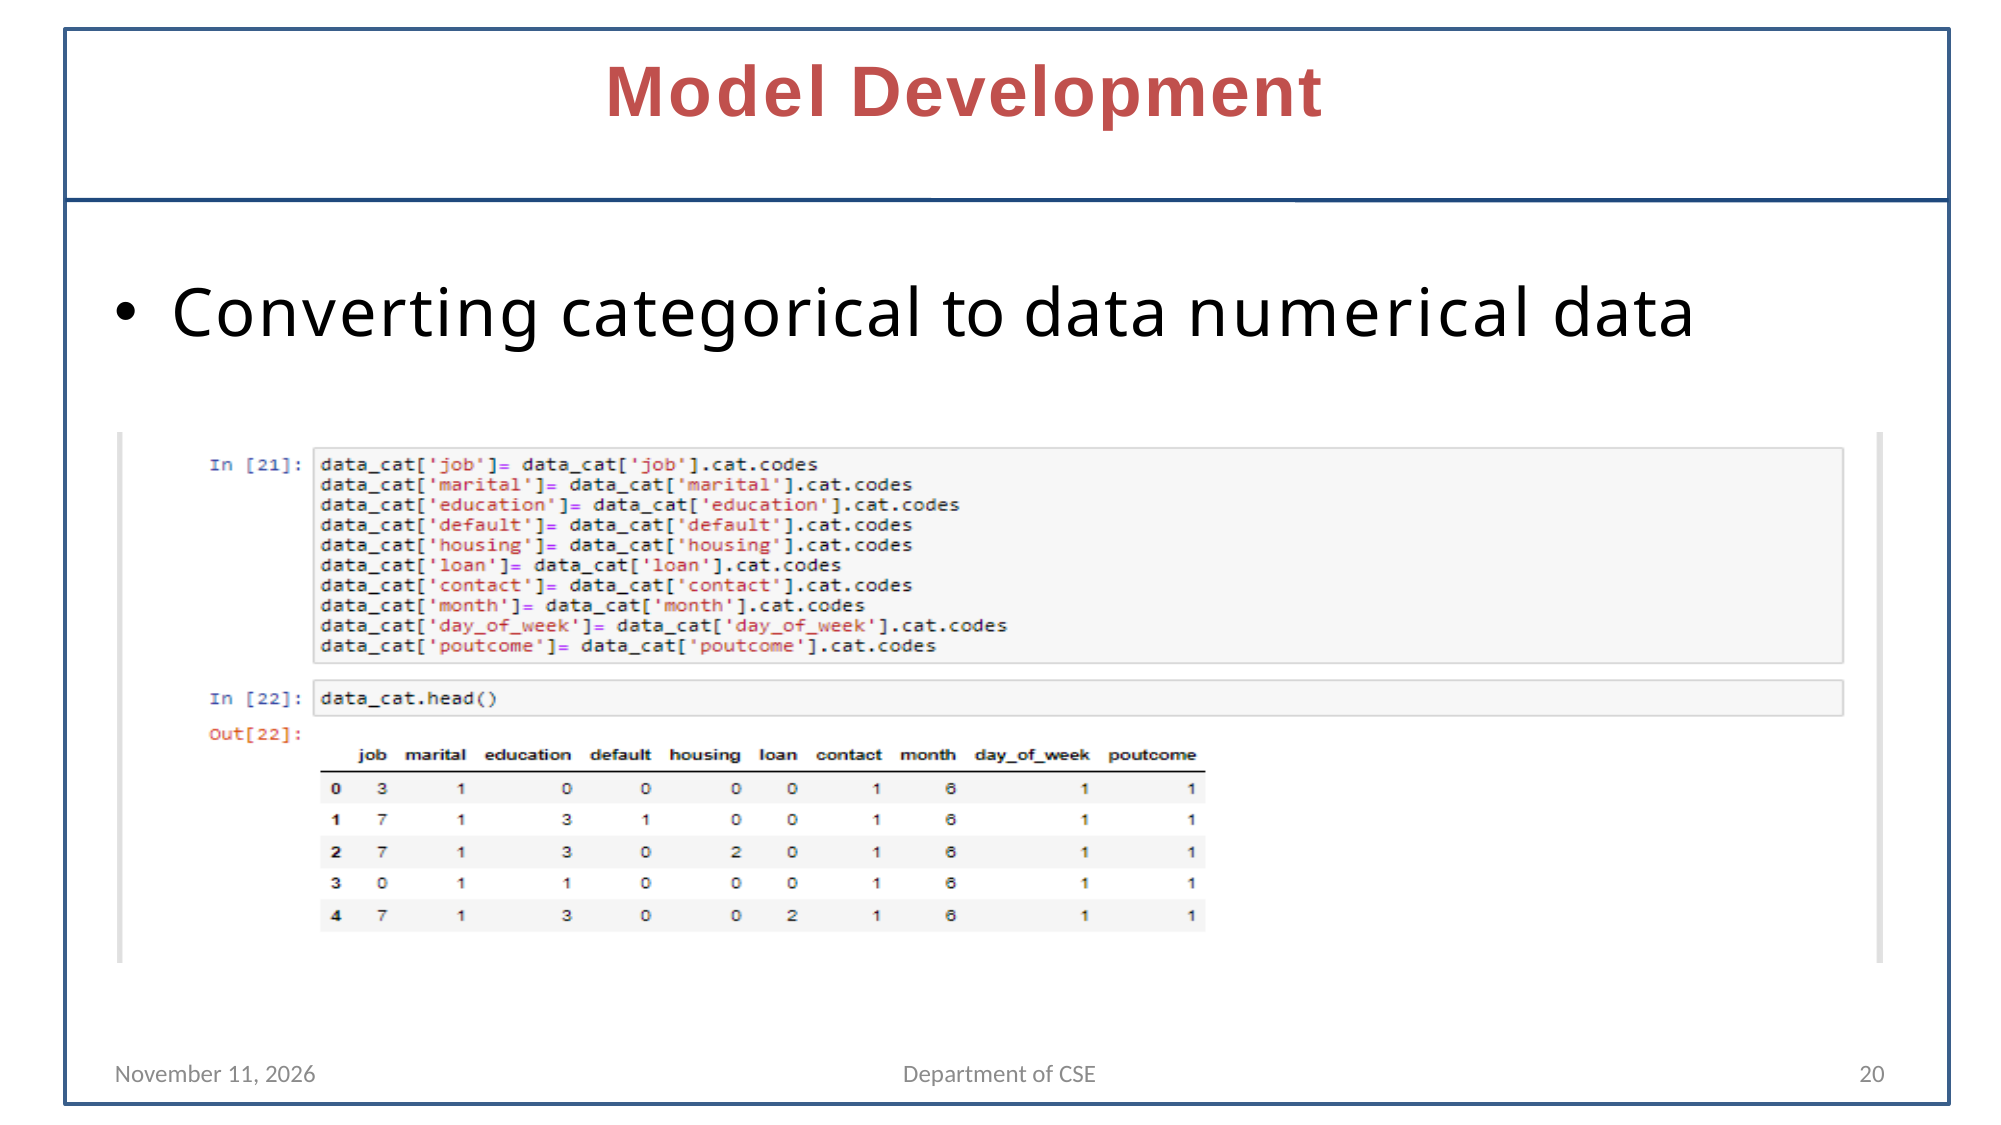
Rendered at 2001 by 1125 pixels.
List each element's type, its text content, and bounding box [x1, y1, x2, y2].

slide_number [99, 1042, 567, 1103]
slide_number 20 [1433, 1042, 1900, 1103]
picture [116, 432, 1883, 963]
title Model Development [65, 37, 1866, 225]
list Converting categorical to data numerical data [99, 262, 1900, 1005]
footer Department of CSE [683, 1042, 1317, 1103]
